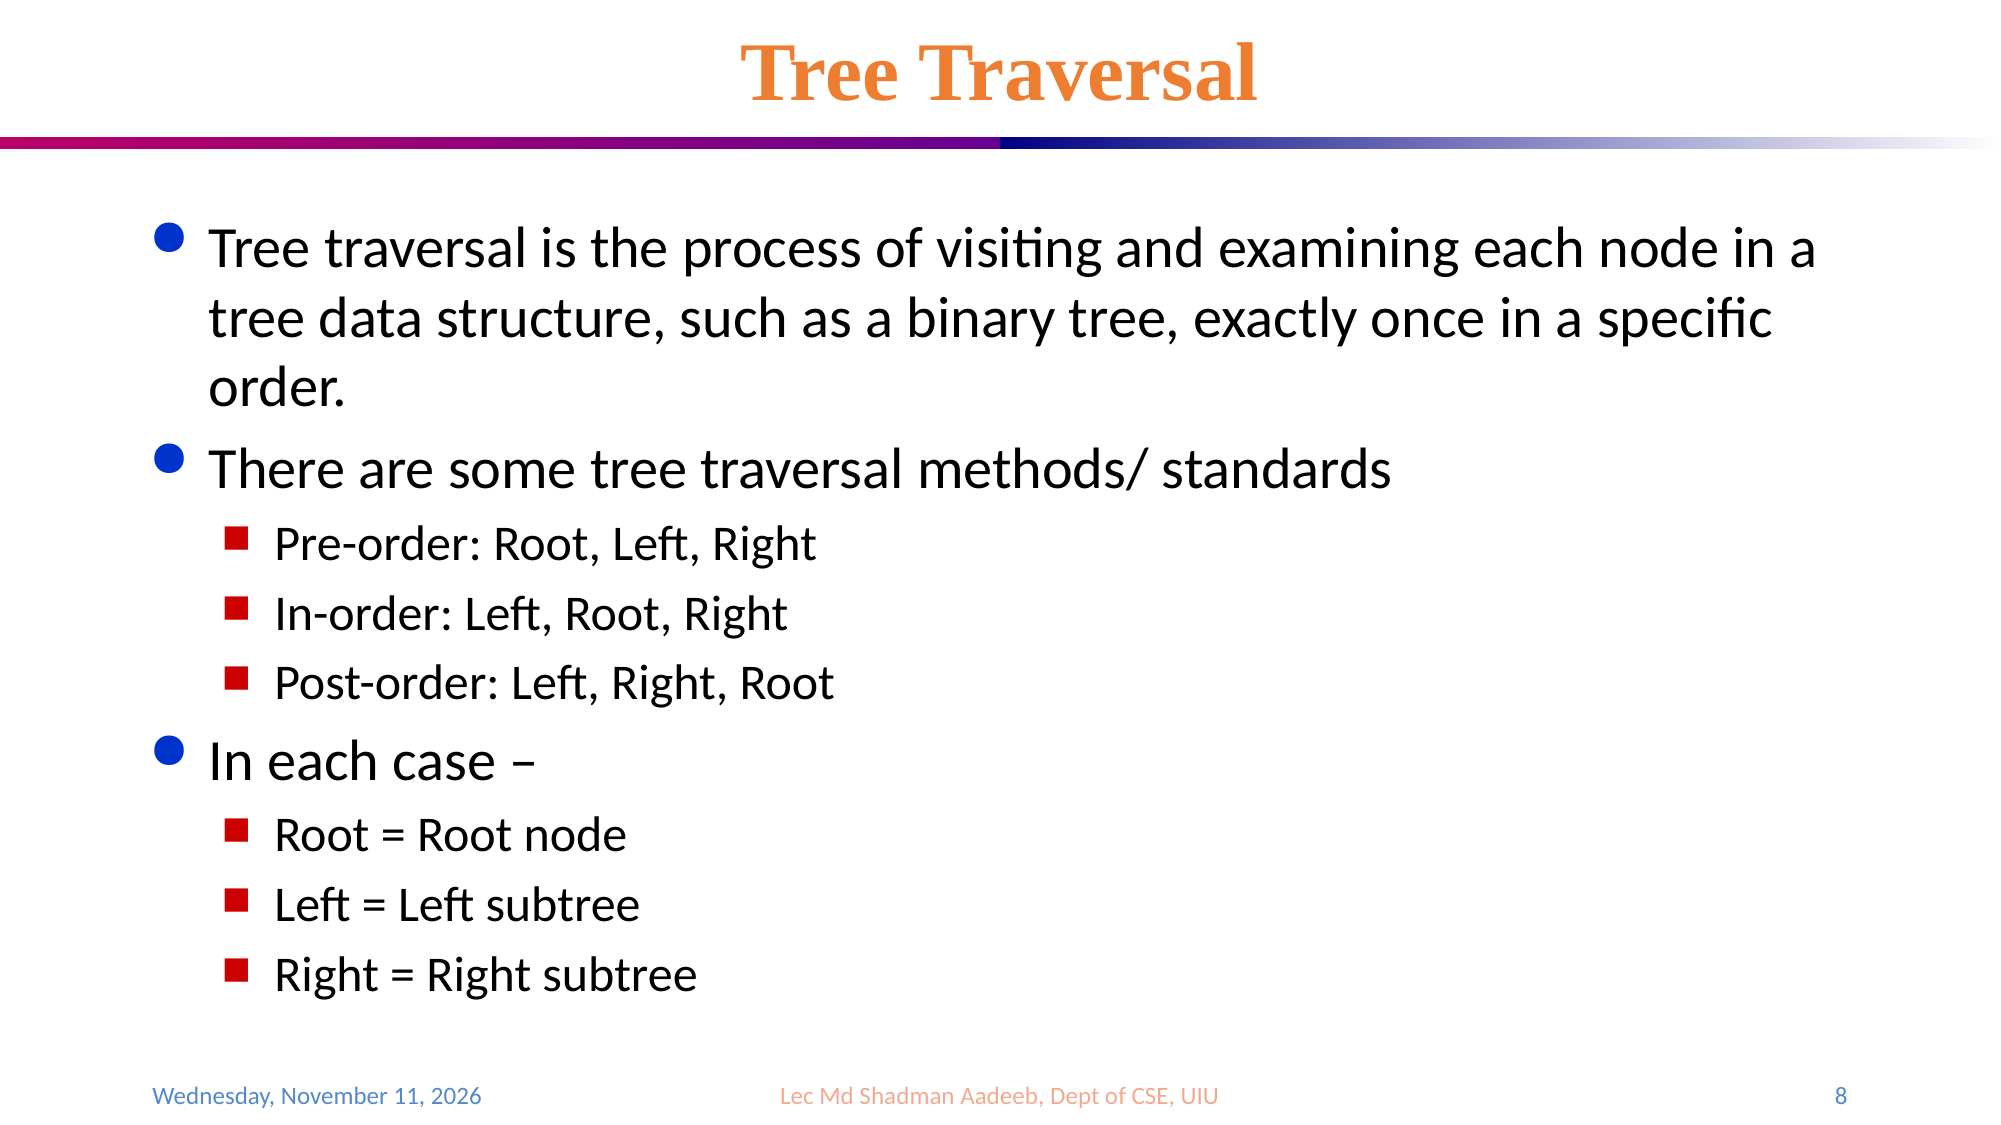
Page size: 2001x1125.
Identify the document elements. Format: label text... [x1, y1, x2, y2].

list Tree traversal is the process of visiting and examining each node in a tree data structure, such as a binary tree, exactly once in a specific order. There are some tree traversal methods/ standards Pre-order: Root, Left, Right In-order: Left, Root, Right Post-order: Left, Right, Root In each case – Root = Root node Left = Left subtree Right = Right subtree [137, 201, 1863, 1014]
footer Lec Md Shadman Aadeeb, Dept of CSE, UIU [662, 1065, 1338, 1125]
slide_number 8 [1412, 1065, 1863, 1125]
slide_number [137, 1065, 588, 1125]
title Tree Traversal [137, 24, 1863, 124]
